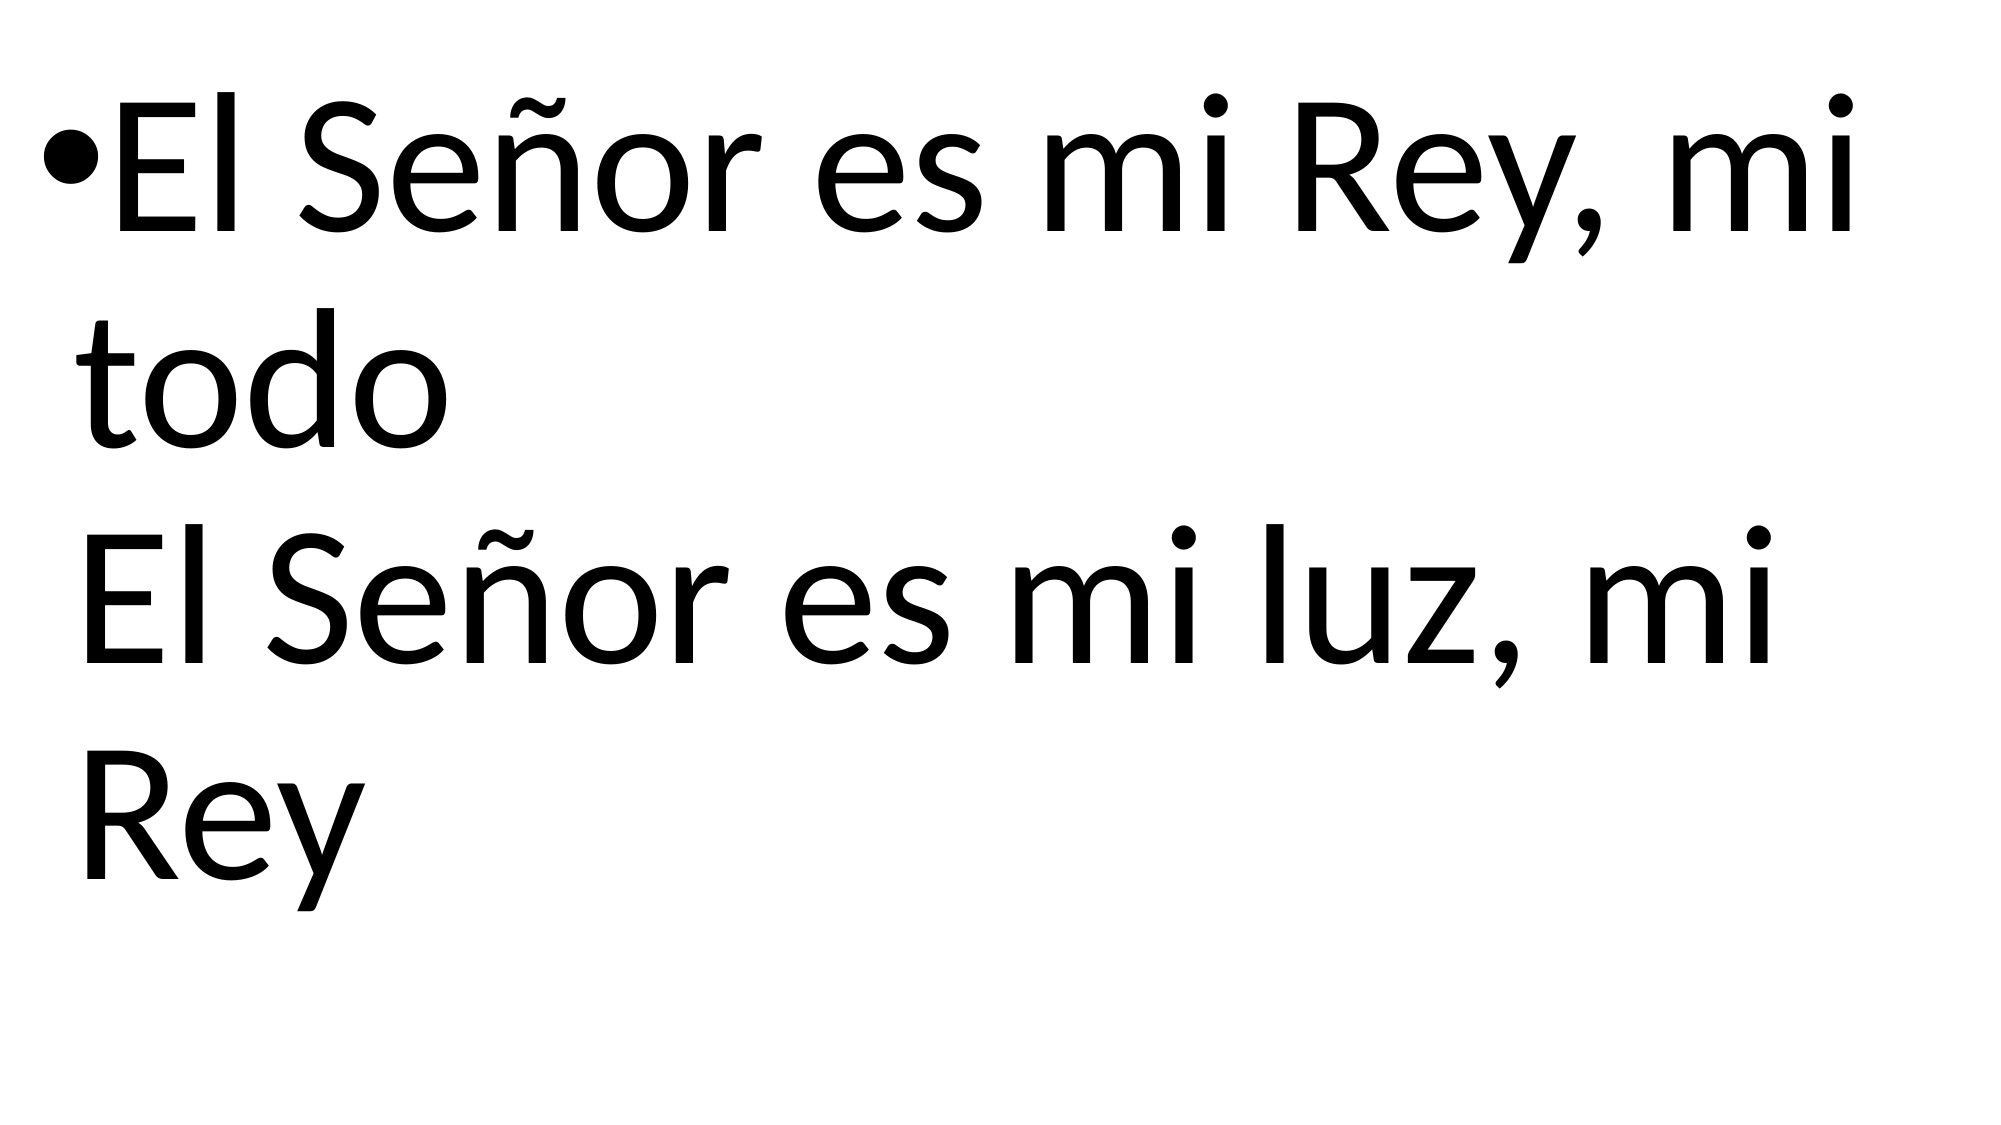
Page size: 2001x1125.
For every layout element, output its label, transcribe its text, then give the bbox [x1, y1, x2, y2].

list El Señor es mi Rey, mi todo El Señor es mi luz, mi Rey [21, 50, 1980, 1084]
